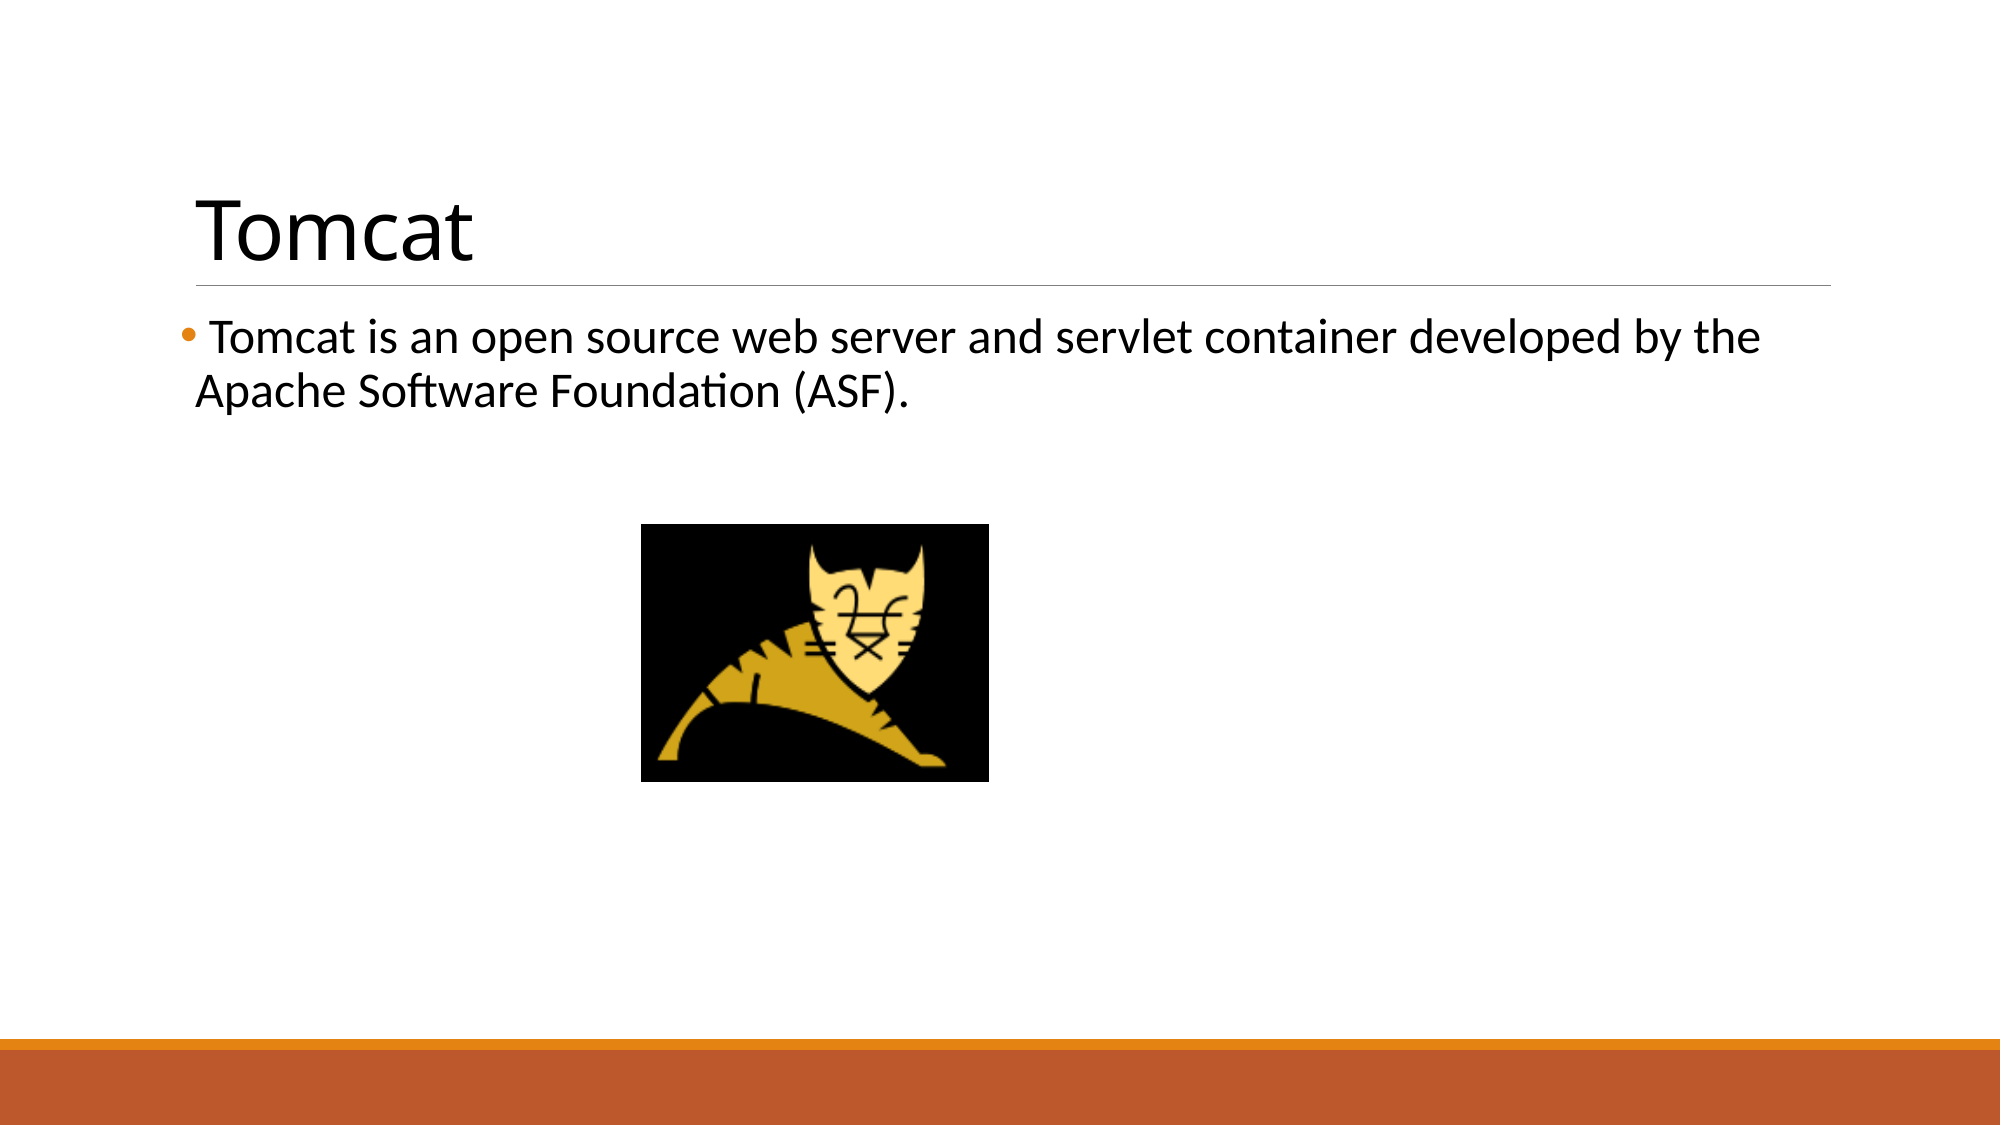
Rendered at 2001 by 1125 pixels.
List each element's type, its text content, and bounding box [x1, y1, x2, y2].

title Tomcat [180, 47, 1830, 285]
picture [641, 523, 990, 783]
list Tomcat is an open source web server and servlet container developed by the Apache Software Foundation (ASF). [180, 302, 1830, 963]
